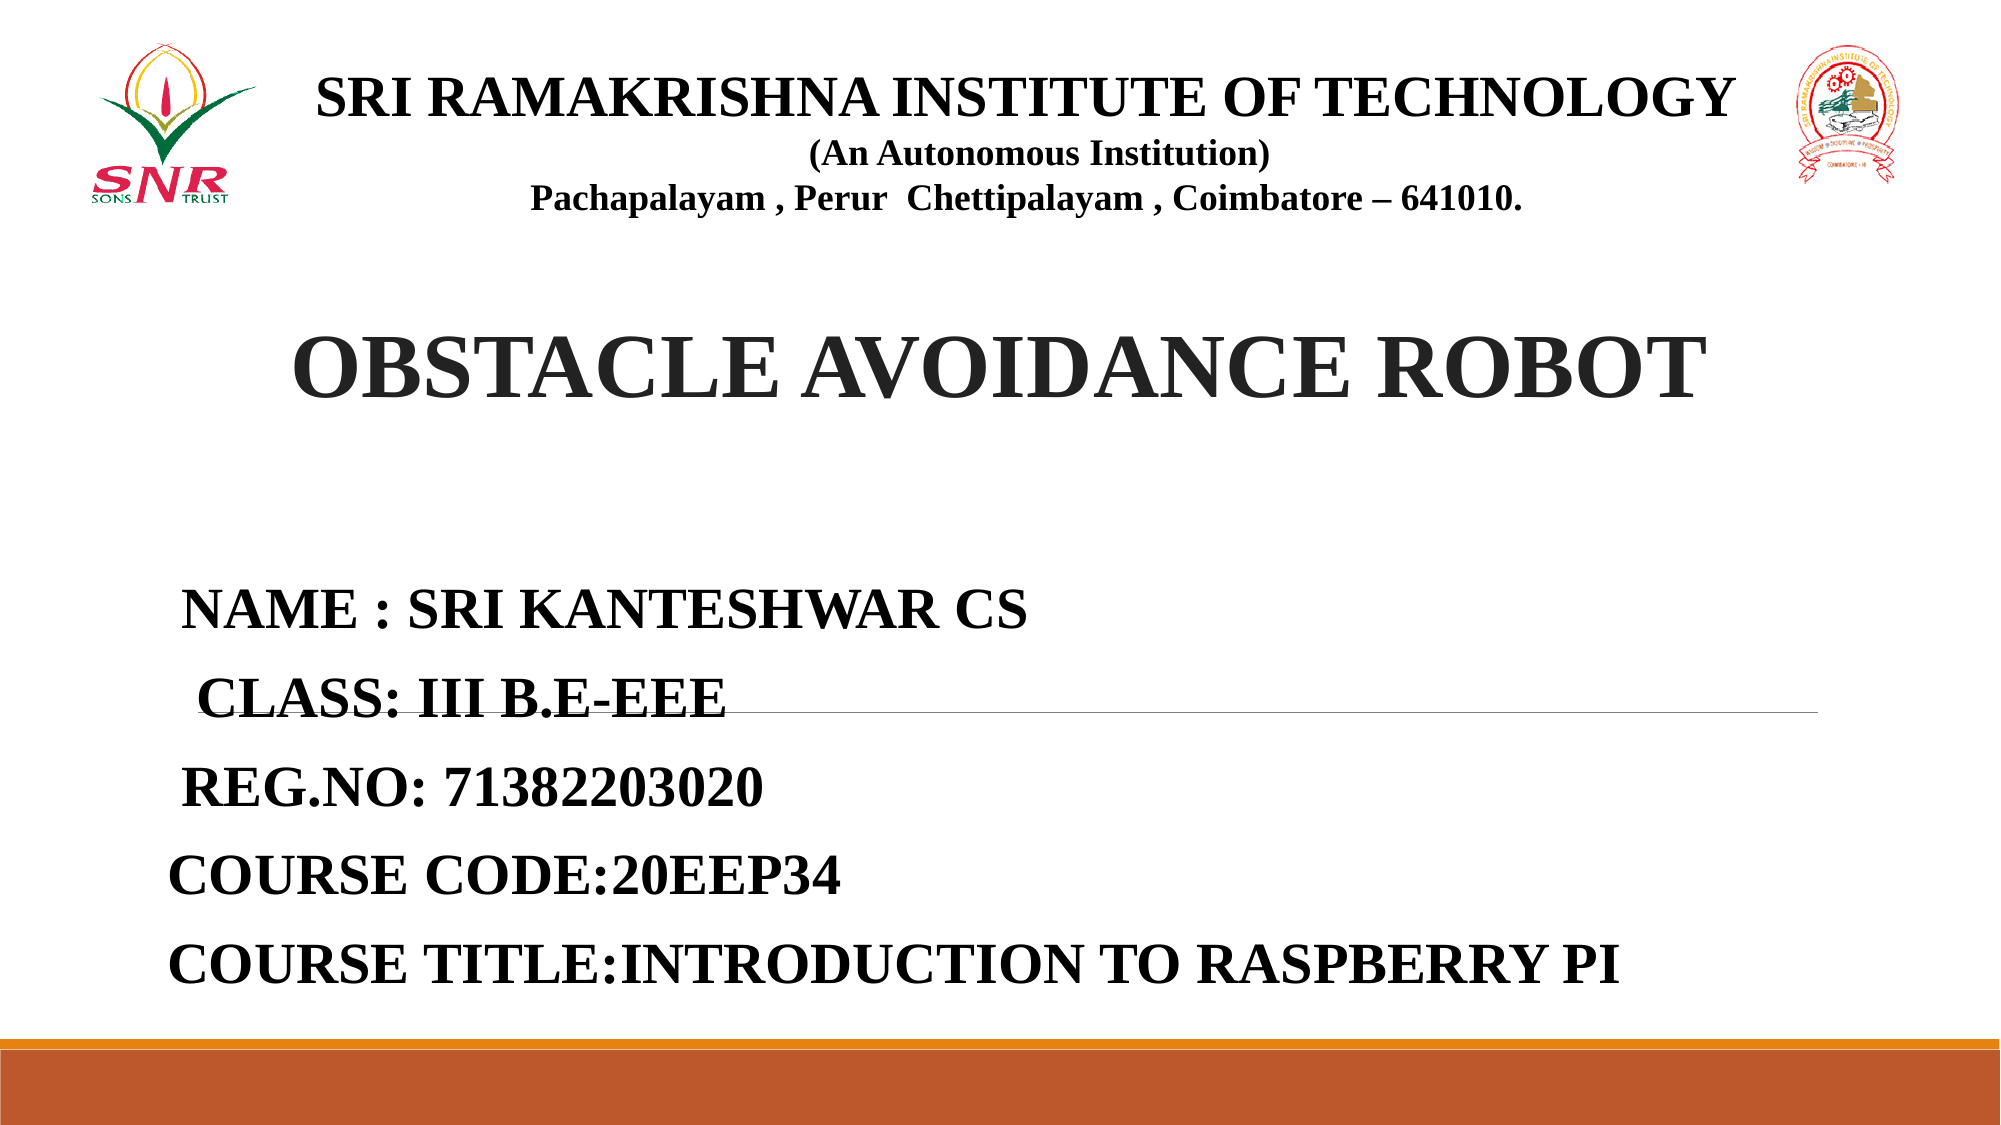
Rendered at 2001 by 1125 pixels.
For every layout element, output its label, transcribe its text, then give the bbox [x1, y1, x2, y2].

picture [1783, 32, 1912, 202]
text_box SRI RAMAKRISHNA INSTITUTE OF TECHNOLOGY (An Autonomous Institution) Pachapalayam , Perur Chettipalayam , Coimbatore – 641010. [237, 50, 1817, 271]
text_box NAME : SRI KANTESHWAR CS CLASS: III B.E-EEE REG.NO: 71382203020 COURSE CODE:20EEP34 COURSE TITLE:INTRODUCTION TO RASPBERRY PI [152, 395, 2000, 1006]
title OBSTACLE AVOIDANCE ROBOT [203, 213, 1817, 395]
picture [91, 43, 257, 204]
